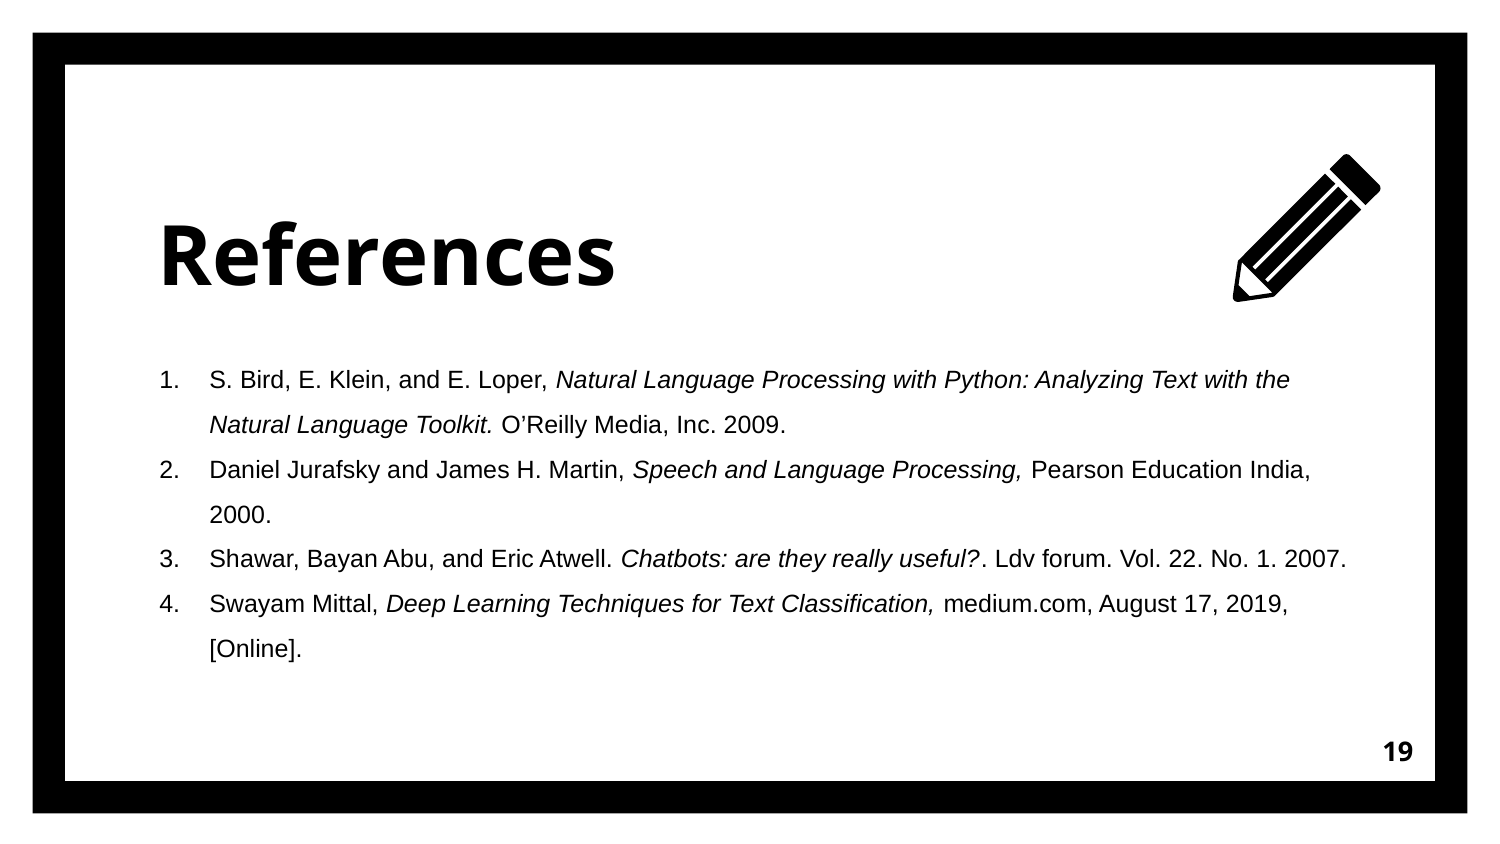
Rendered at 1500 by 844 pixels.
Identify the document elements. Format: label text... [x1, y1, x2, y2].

title References [142, 139, 978, 318]
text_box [1232, 153, 1381, 303]
slide_number 19 [1338, 720, 1429, 786]
text_box S. Bird, E. Klein, and E. Loper, Natural Language Processing with Python: Analyzing Text with the Natural Language Toolkit. O’Reilly Media, Inc. 2009. Daniel Jurafsky and James H. Martin, Speech and Language Processing, Pearson Education India, 2000. Shawar, Bayan Abu, and Eric Atwell. Chatbots: are they really useful?. Ldv forum. Vol. 22. No. 1. 2007. Swayam Mittal, Deep Learning Techniques for Text Classification, medium.com, August 17, 2019, [Online]. [119, 333, 1381, 705]
